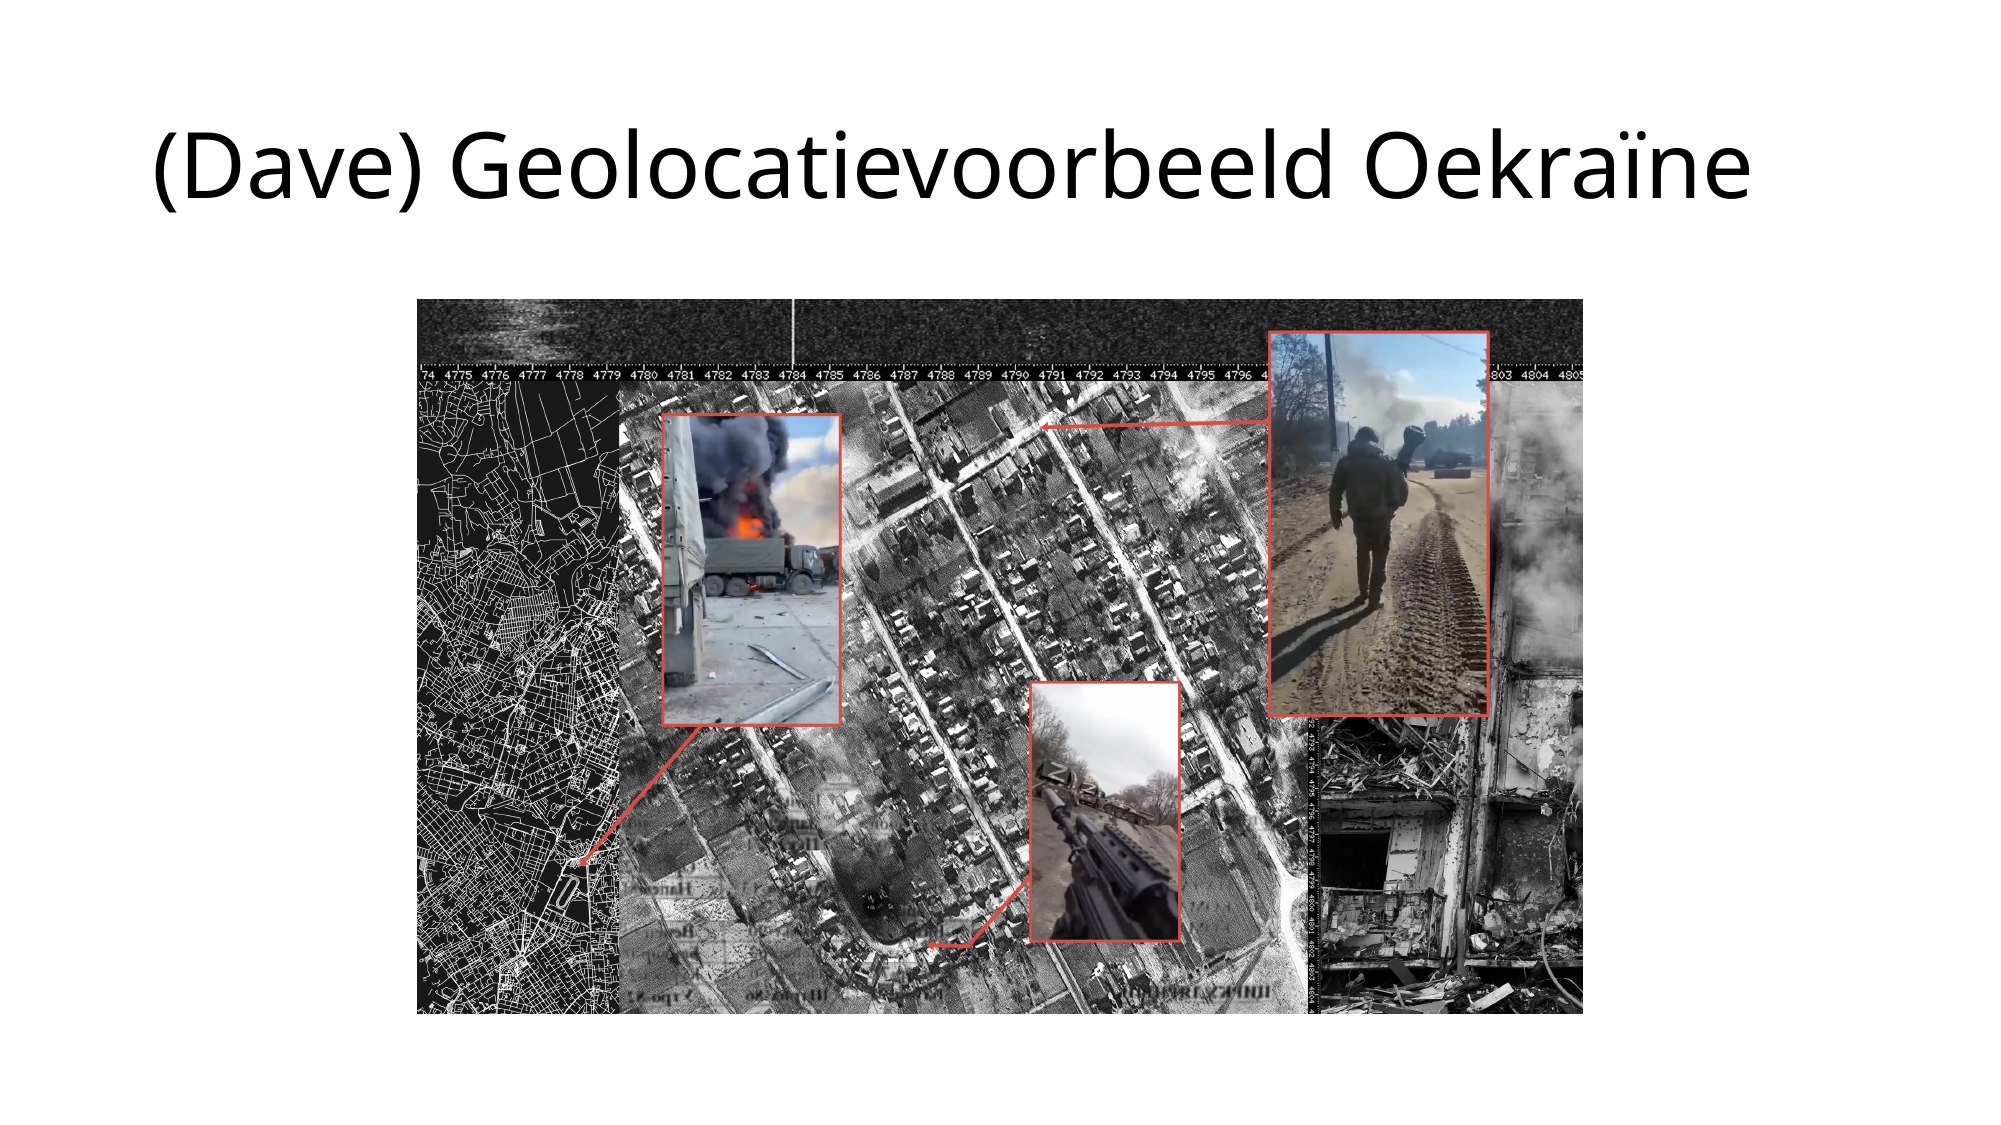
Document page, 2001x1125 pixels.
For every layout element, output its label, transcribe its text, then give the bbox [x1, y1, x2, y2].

title (Dave) Geolocatievoorbeeld Oekraïne [137, 59, 1863, 278]
picture [417, 298, 1583, 1015]
